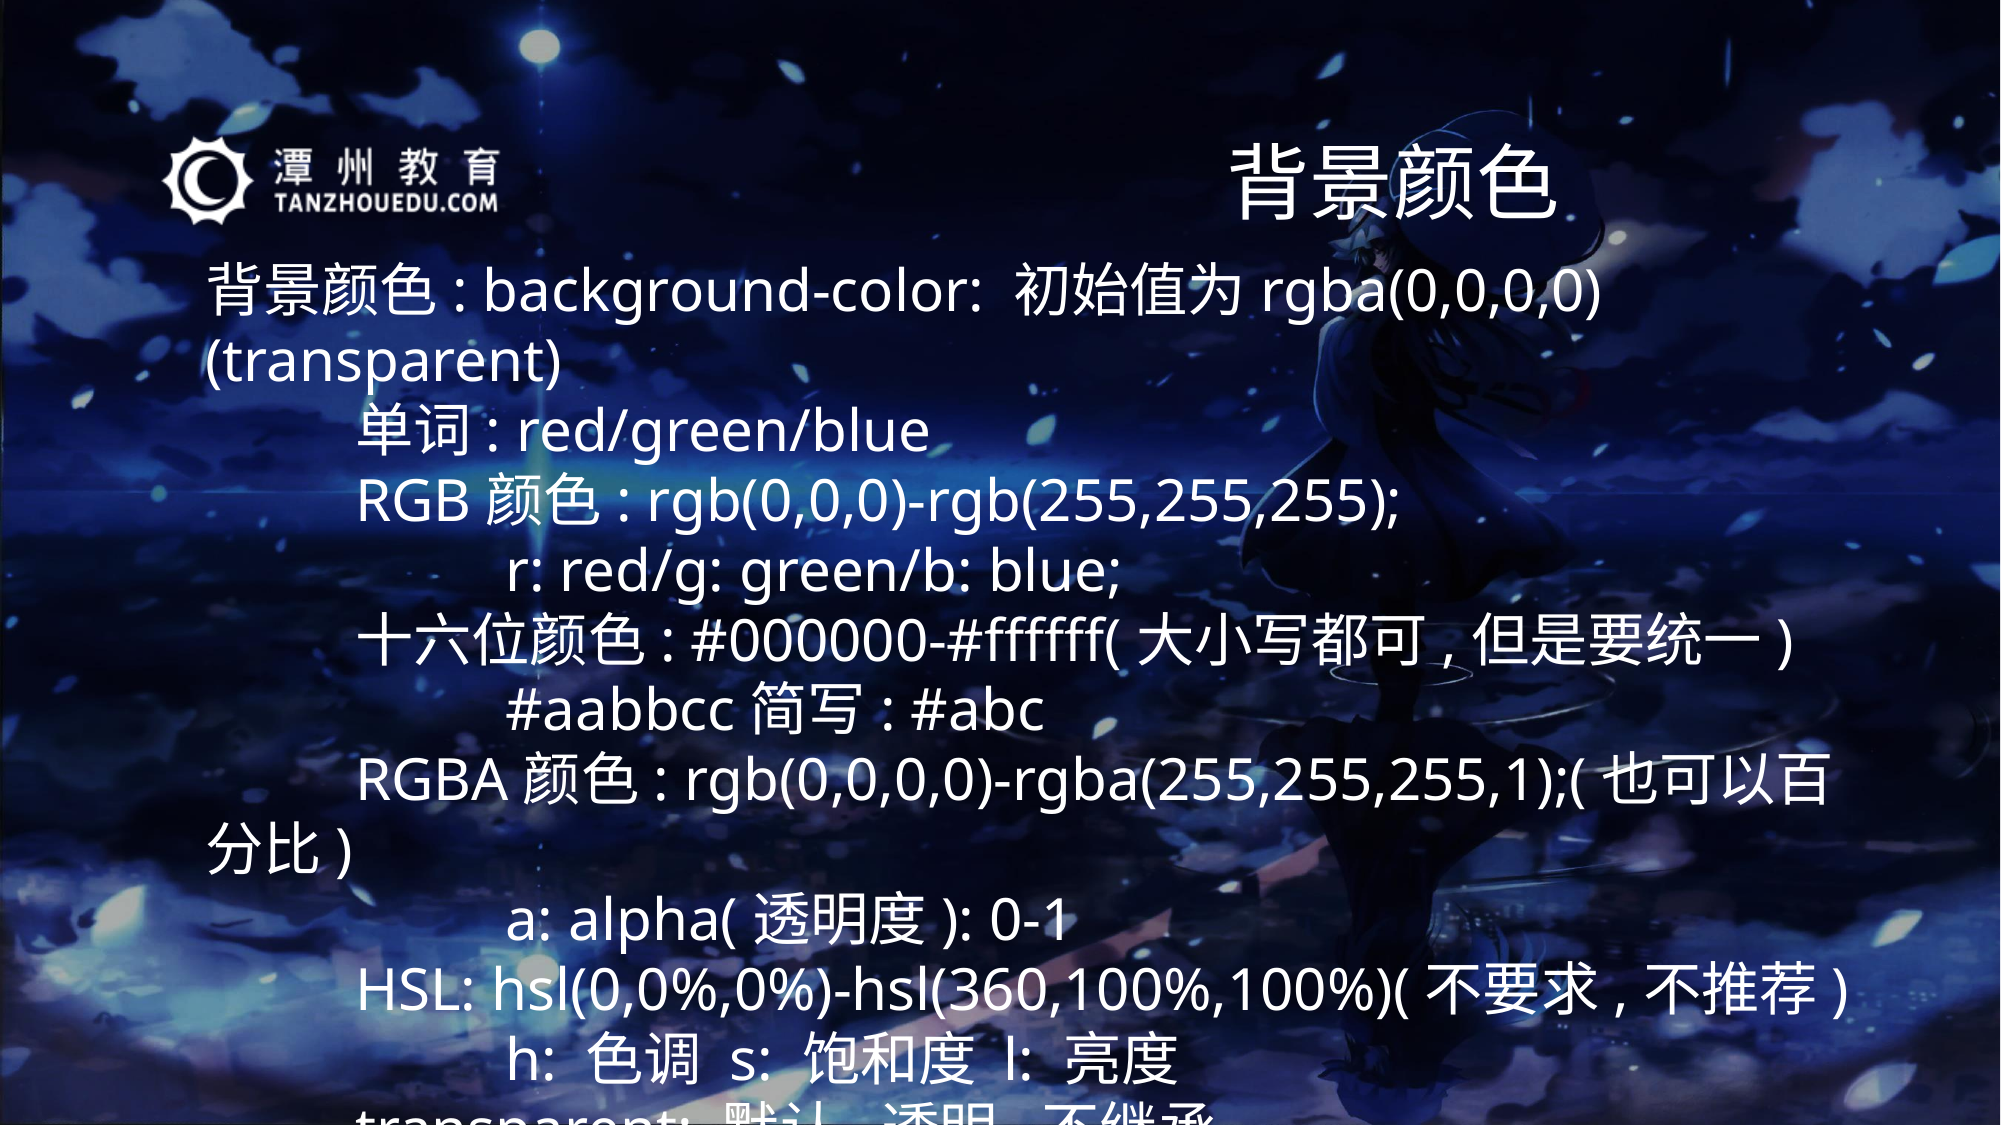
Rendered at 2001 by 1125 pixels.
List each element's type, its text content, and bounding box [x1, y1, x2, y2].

text_box 背景颜色 [974, 122, 1812, 238]
text_box 背景颜色: background-color: 初始值为rgba(0,0,0,0)(transparent) 单词: red/green/blue RGB颜色: rgb(0,0,0)-rgb(255,255,255); r: red/g: green/b: blue; 十六位颜色: #000000-#ffffff(大小写都可,但是要统一) #aabbcc简写: #abc RGBA颜色: rgb(0,0,0,0)-rgba(255,255,255,1);(也可以百分比) a: alpha(透明度): 0-1 HSL: hsl(0,0%,0%)-hsl(360,100%,100%)(不要求,不推荐) h: 色调 s: 饱和度 l: 亮度 transparent: 默认,透明,不继承 inherit: 继承 [190, 245, 1884, 1125]
picture [0, 0, 2001, 1125]
